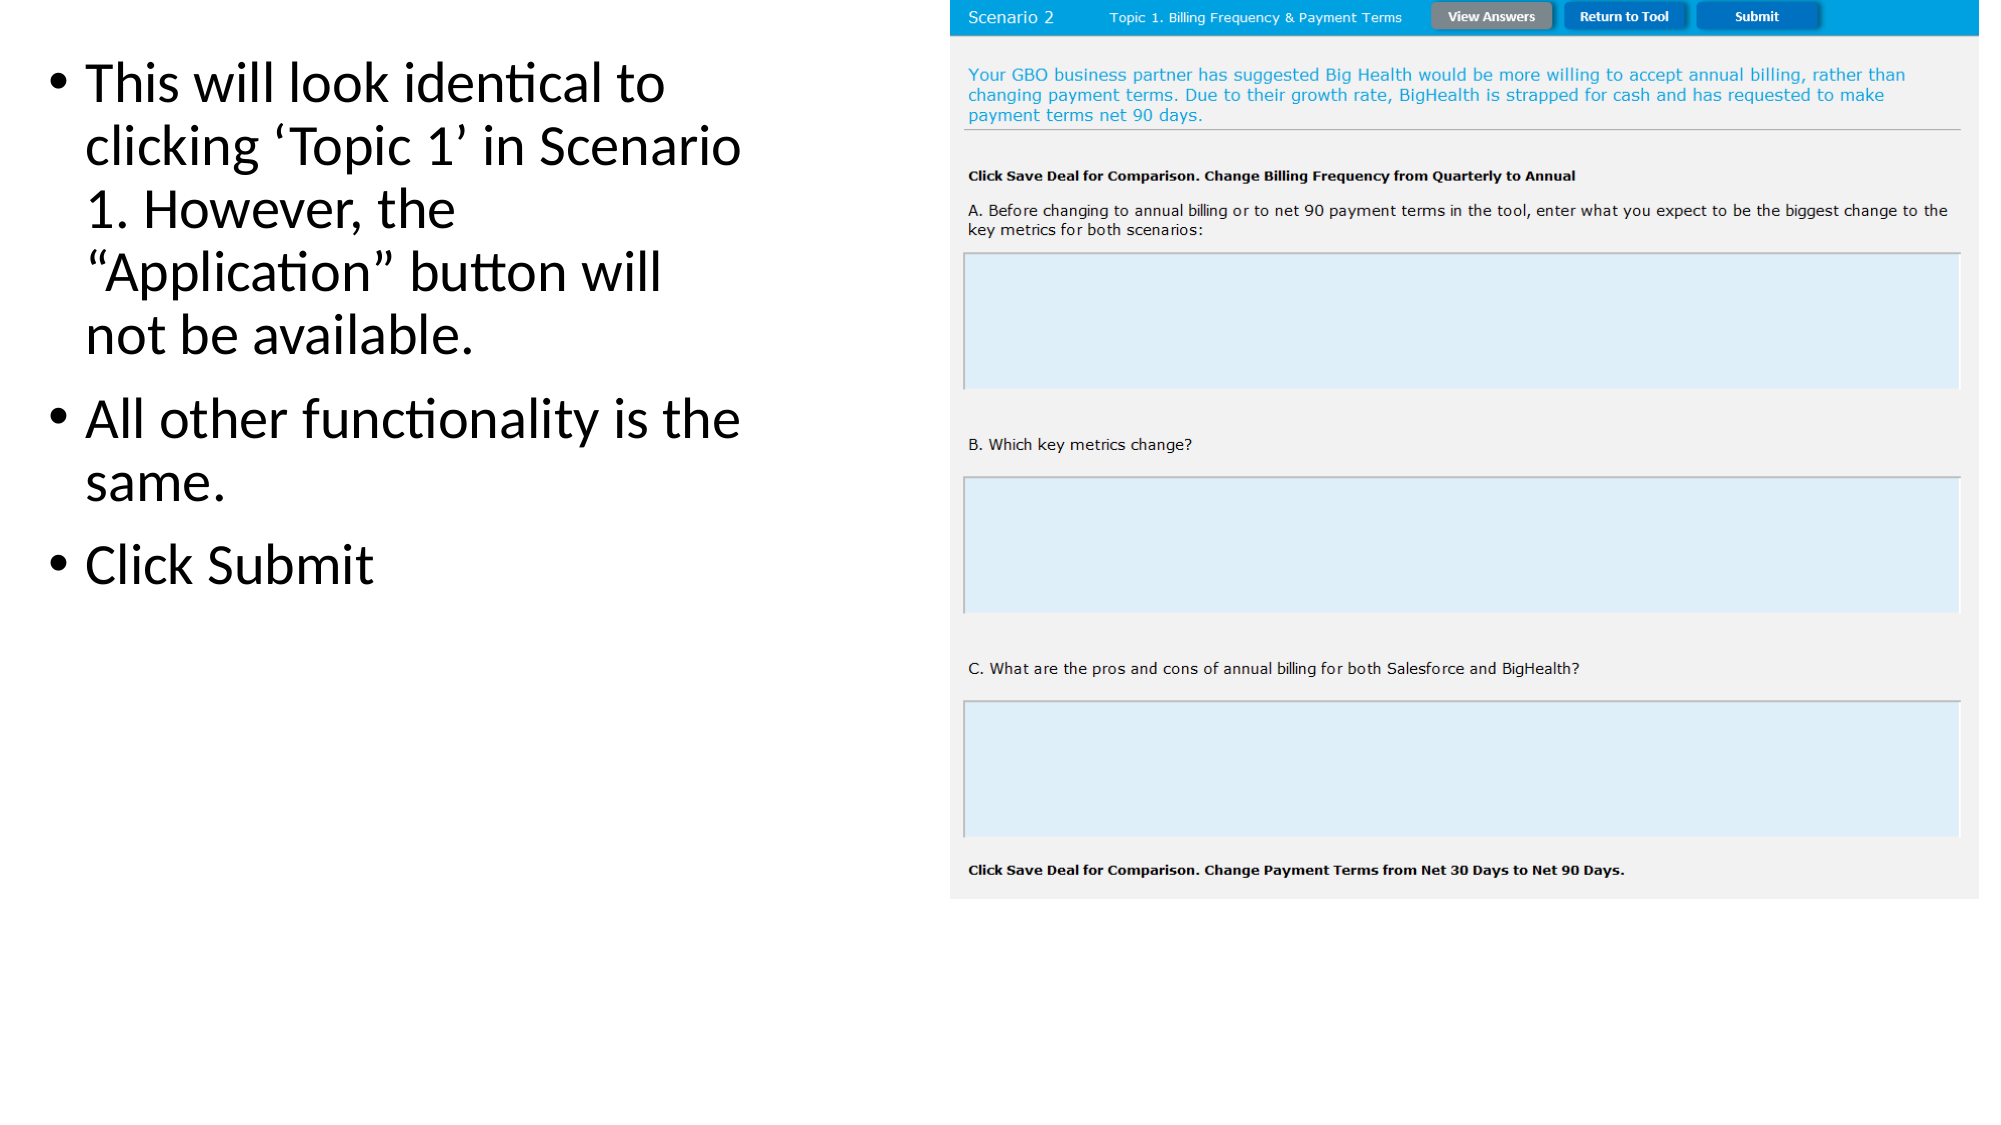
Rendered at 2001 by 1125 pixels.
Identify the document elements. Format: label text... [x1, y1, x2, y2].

picture [1565, 3, 1684, 28]
picture [950, 36, 1979, 899]
picture [1237, 16, 1242, 24]
picture [1698, 3, 1817, 28]
list This will look identical to clicking ‘Topic 1’ in Scenario 1. However, the “Application” button will not be available. All other functionality is the same. Click Submit [33, 44, 760, 1102]
picture [1432, 3, 1552, 29]
